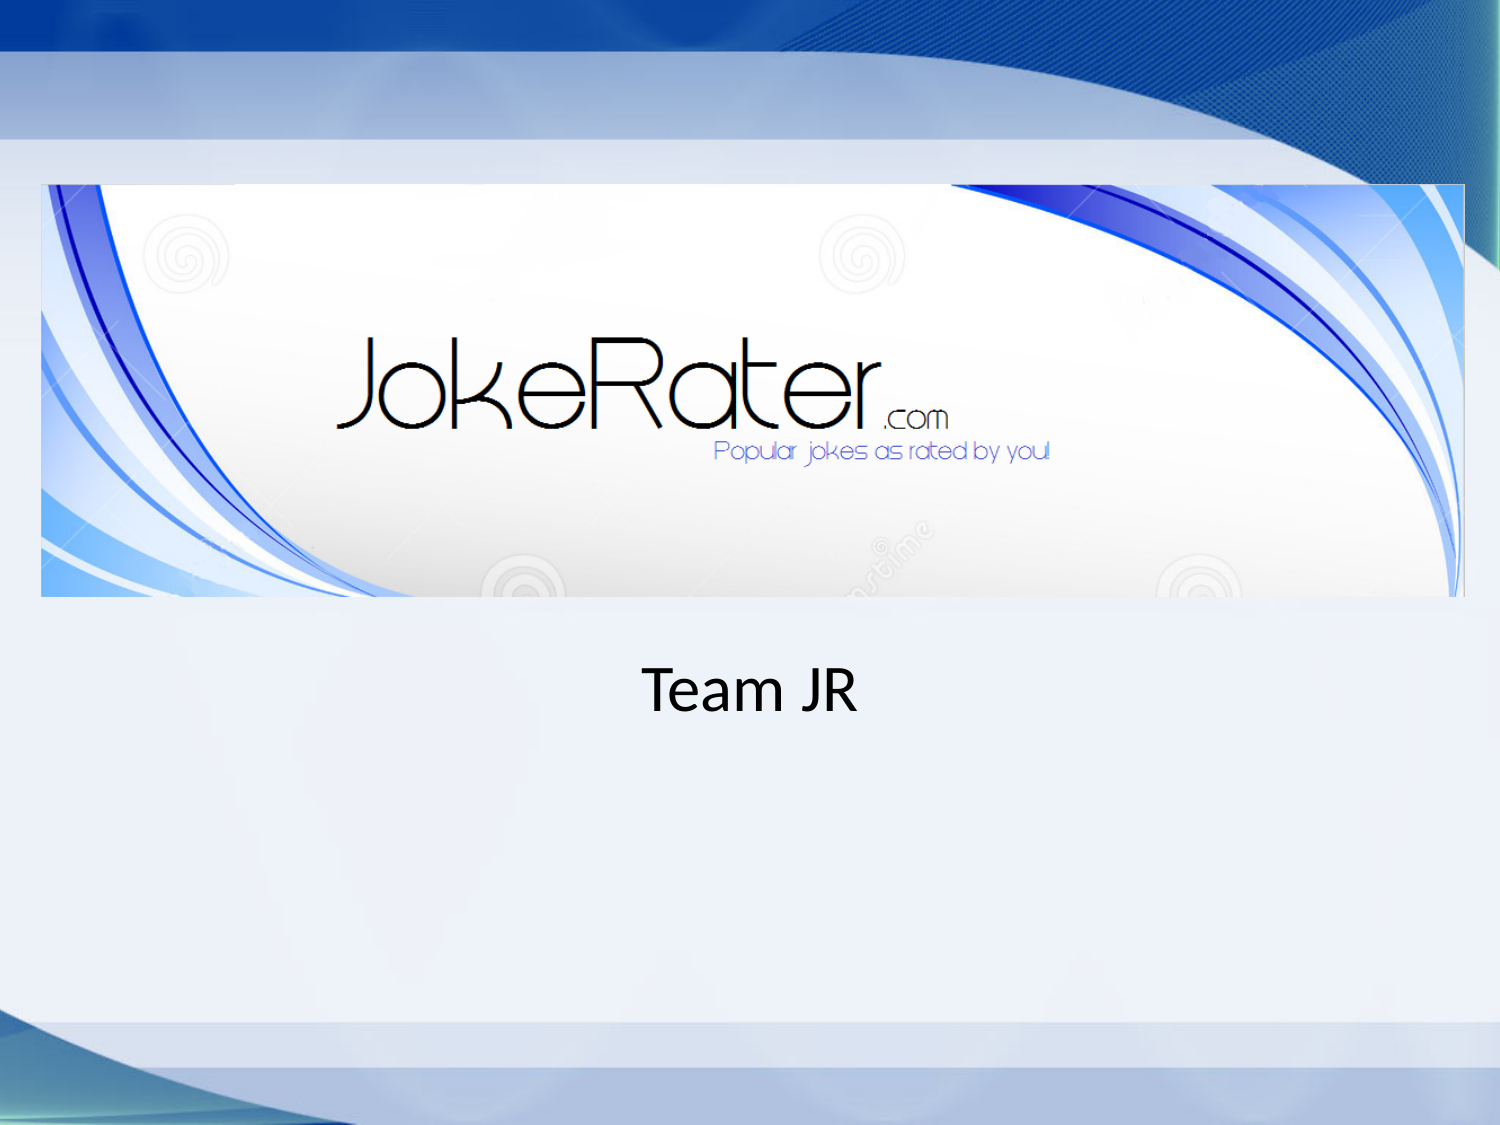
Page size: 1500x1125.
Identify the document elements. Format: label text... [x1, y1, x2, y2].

picture [0, 0, 1500, 1125]
subtitle Team JR [225, 637, 1275, 925]
